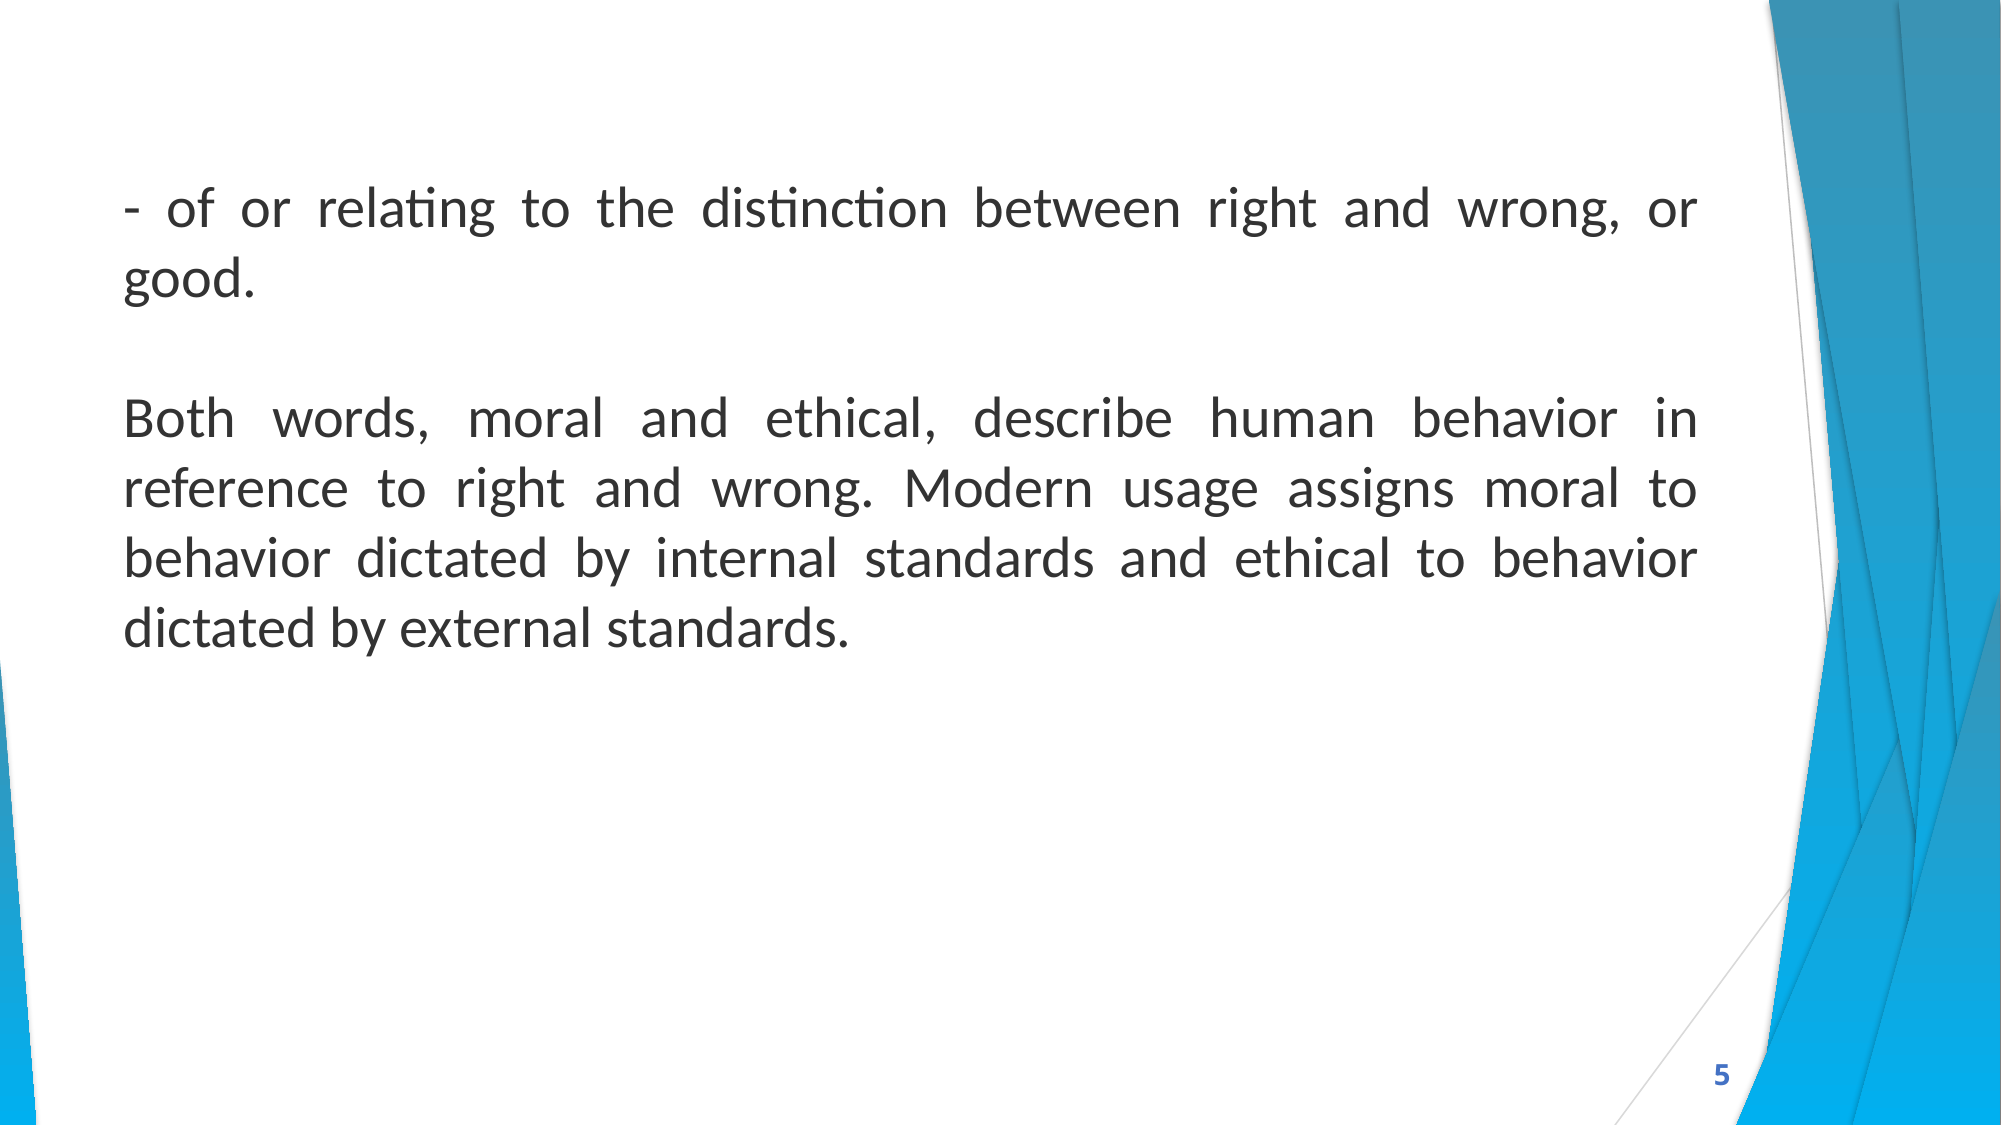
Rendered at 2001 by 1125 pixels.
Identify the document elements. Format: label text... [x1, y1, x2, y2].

slide_number 5 [1633, 1046, 1746, 1107]
text_box - of or relating to the distinction between right and wrong, or good. Both words, moral and ethical, describe human behavior in reference to right and wrong. Modern usage assigns moral to behavior dictated by internal standards and ethical to behavior dictated by external standards. [109, 161, 1715, 667]
